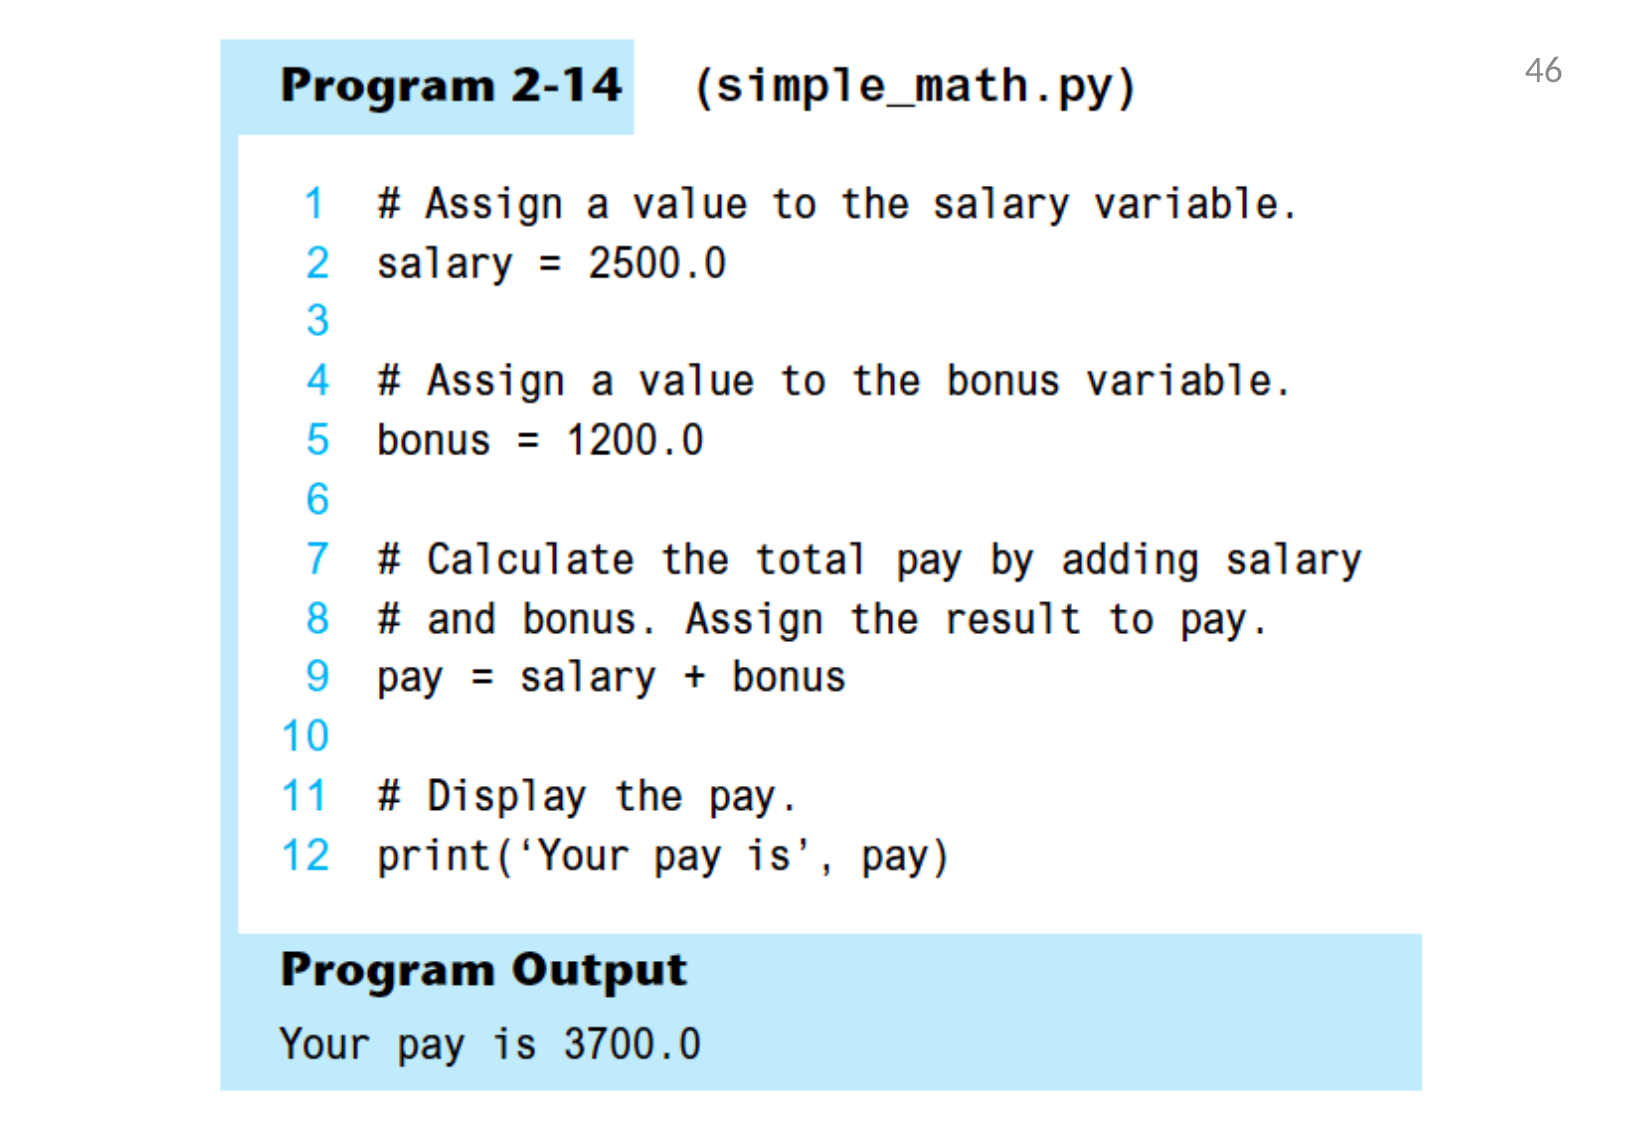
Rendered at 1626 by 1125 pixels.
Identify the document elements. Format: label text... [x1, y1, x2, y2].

slide_number 46 [1422, 37, 1578, 98]
picture [203, 10, 1422, 1115]
